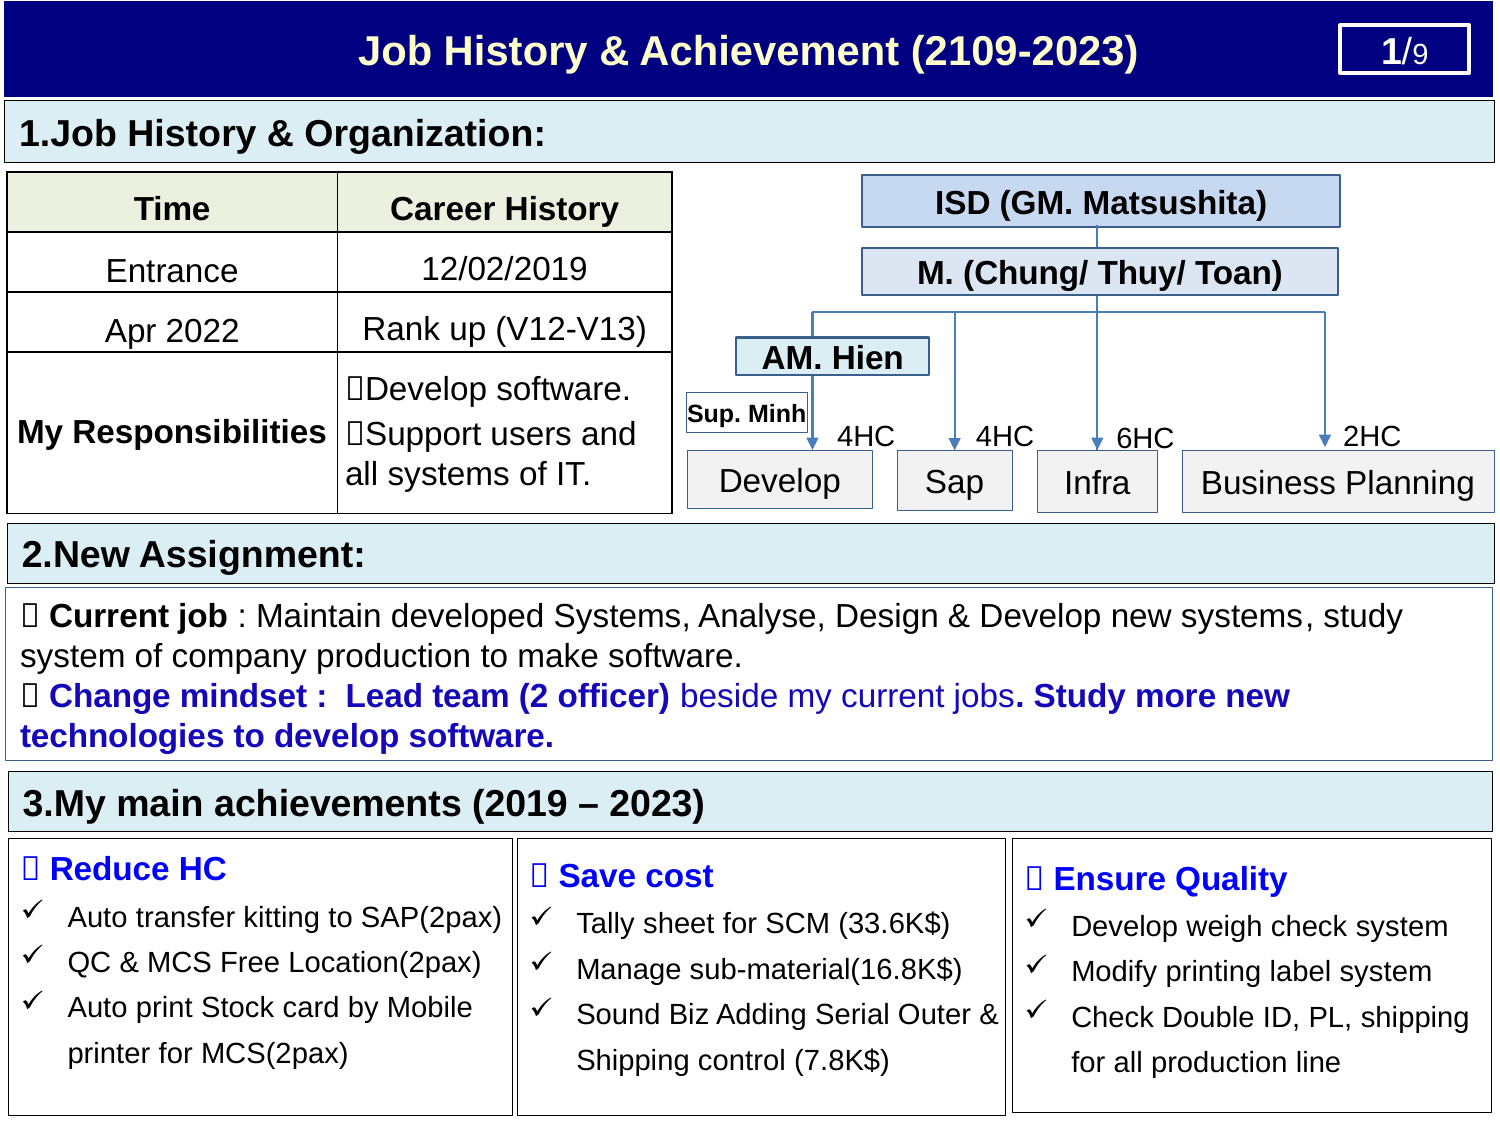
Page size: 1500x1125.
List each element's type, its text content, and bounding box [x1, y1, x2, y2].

table_header Time [8, 173, 337, 231]
table_cell Rank up (V12-V13) [338, 293, 671, 351]
text_box AM. Hien [734, 335, 931, 377]
table_cell Apr 2022 [8, 293, 337, 351]
text_box  Ensure Quality Develop weigh check system Modify printing label system Check Double ID, PL, shipping for all production line [1010, 837, 1493, 1115]
text_box ISD (GM. Matsushita) [860, 173, 1342, 229]
text_box 4HC [951, 412, 1058, 458]
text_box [4, 1, 1493, 97]
text_box  Save cost Tally sheet for SCM (33.6K$) Manage sub-material(16.8K$) Sound Biz Adding Serial Outer & Shipping control (7.8K$) [515, 836, 1007, 1117]
table_cell My Responsibilities [8, 353, 337, 513]
text_box 2.New Assignment: [5, 521, 1496, 585]
text_box  Current job : Maintain developed Systems, Analyse, Design & Develop new systems, study system of company production to make software.  Change mindset : Lead team (2 officer) beside my current jobs. Study more new technologies to develop software. [3, 585, 1494, 763]
text_box 4HC [813, 412, 920, 458]
text_box Infra [1035, 448, 1159, 514]
text_box 6HC [1092, 413, 1199, 460]
table_header Career History [338, 173, 671, 231]
table_cell Develop software. Support users and all systems of IT. [338, 353, 671, 513]
text_box Sup. Minh [684, 390, 808, 435]
text_box 1.Job History & Organization: [2, 100, 1496, 165]
text_box 2HC [1319, 411, 1426, 458]
text_box Business Planning [1180, 448, 1496, 514]
text_box Sap [895, 448, 1014, 512]
table_cell Entrance [8, 233, 337, 291]
text_box Develop [685, 448, 874, 511]
table_cell 12/02/2019 [338, 233, 671, 291]
text_box 3.My main achievements (2019 – 2023) [6, 769, 1494, 833]
text_box  Reduce HC Auto transfer kitting to SAP(2pax) QC & MCS Free Location(2pax) Auto print Stock card by Mobile printer for MCS(2pax) [7, 836, 515, 1117]
text_box M. (Chung/ Thuy/ Toan) [860, 245, 1340, 297]
